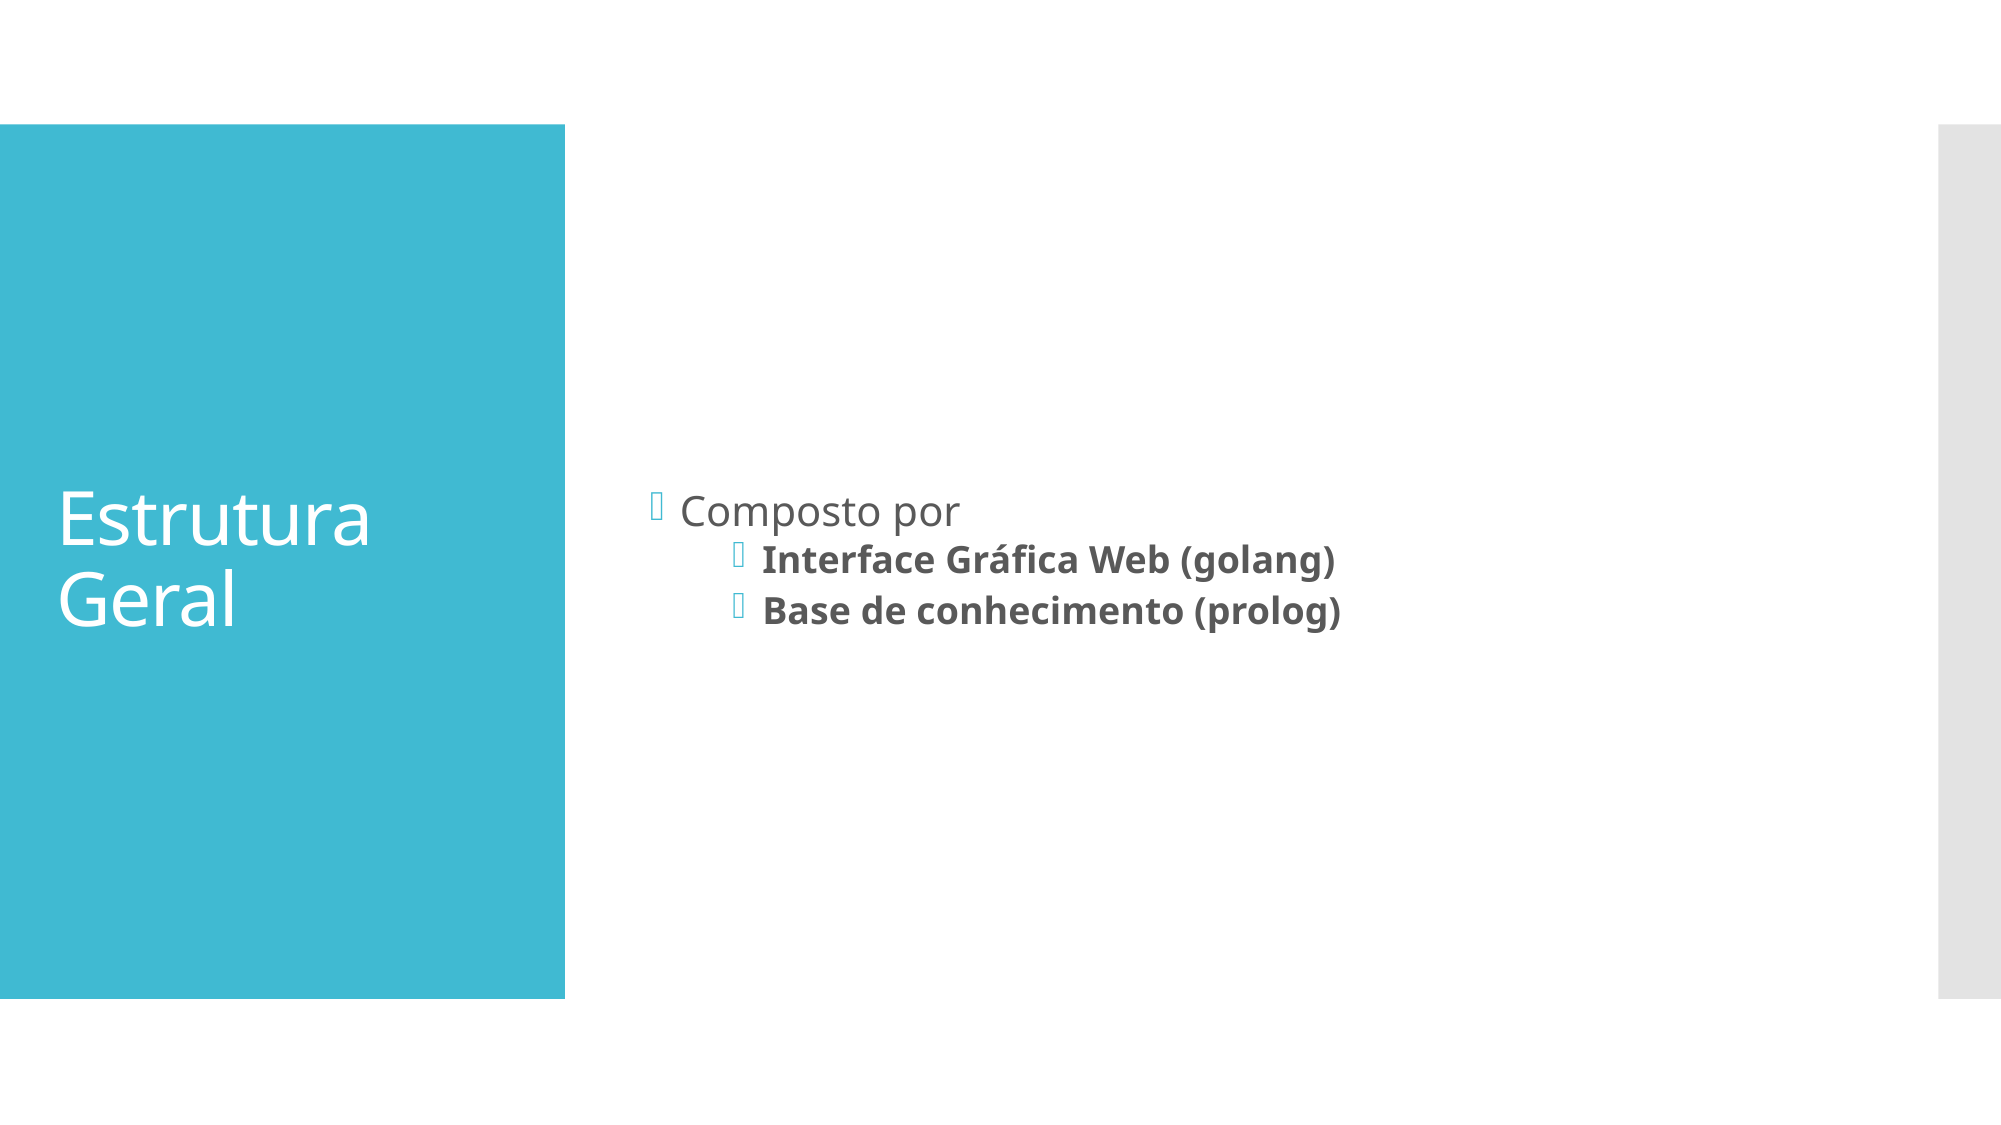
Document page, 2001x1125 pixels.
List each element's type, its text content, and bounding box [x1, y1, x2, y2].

list Composto por Interface Gráfica Web (golang) Base de conhecimento (prolog) [634, 141, 1835, 982]
title Estrutura Geral [41, 184, 525, 940]
